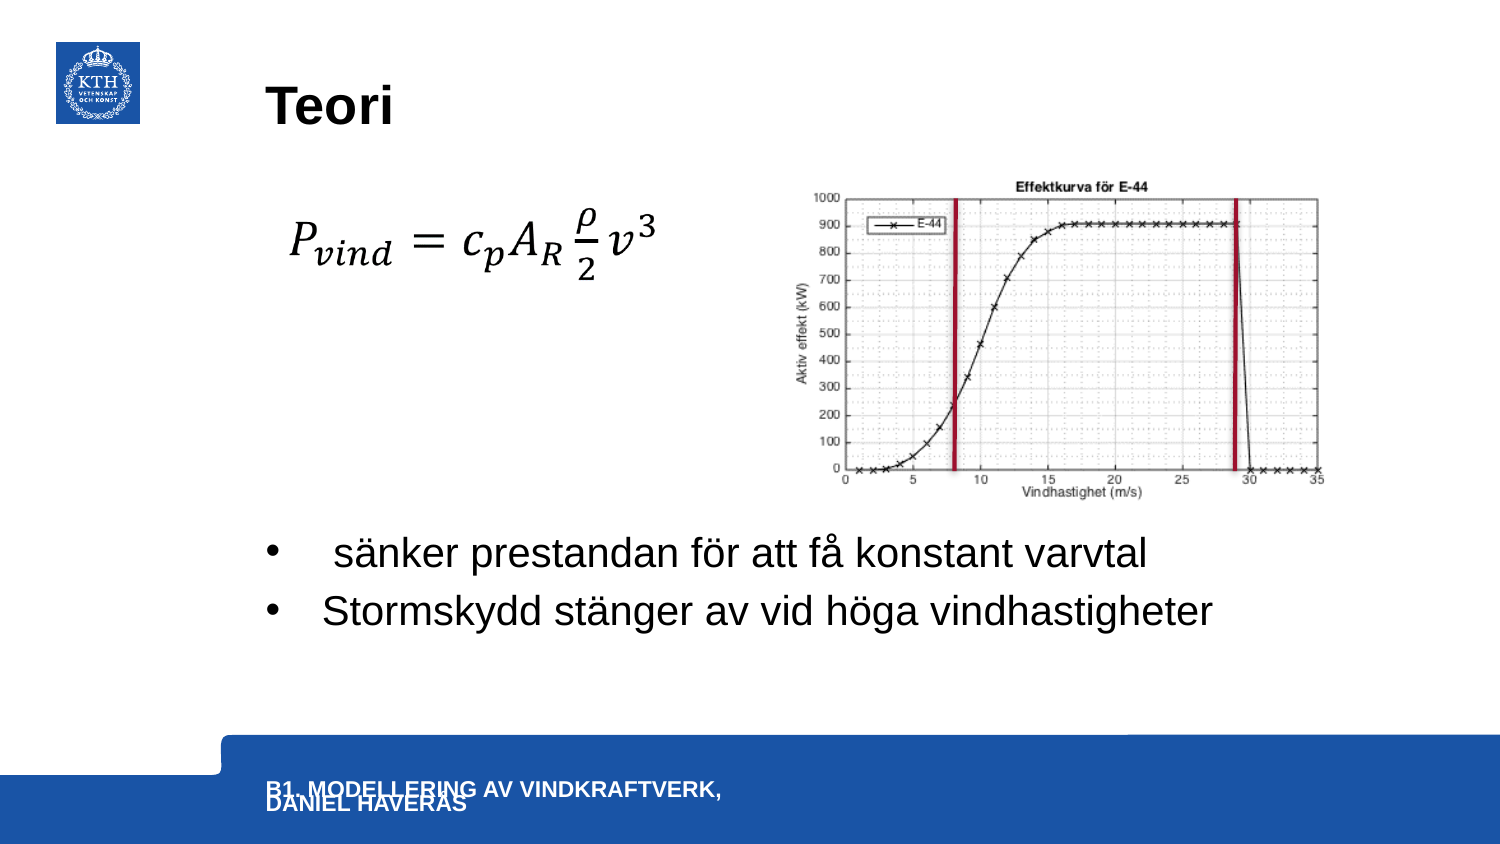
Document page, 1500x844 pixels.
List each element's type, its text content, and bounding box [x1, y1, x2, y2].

picture [265, 198, 687, 302]
picture [767, 174, 1375, 508]
footer B1. Modellering av vindkraftverk, Daniel Haverås [265, 783, 741, 828]
title Teori [265, 53, 1404, 136]
